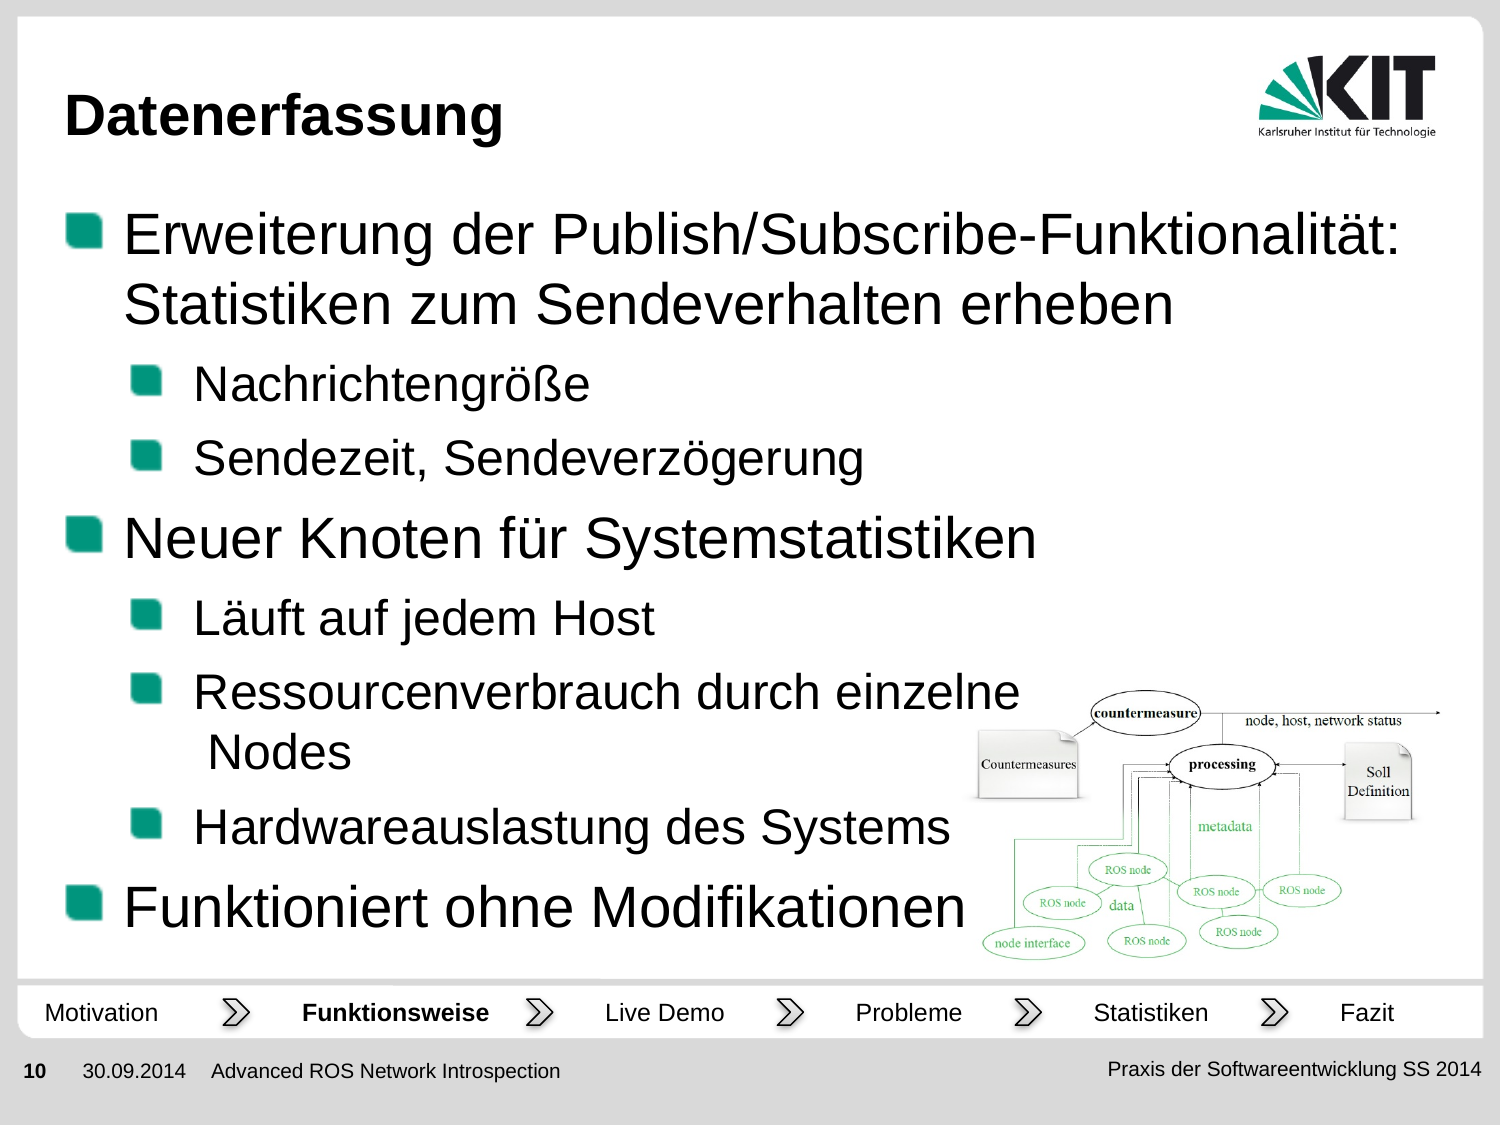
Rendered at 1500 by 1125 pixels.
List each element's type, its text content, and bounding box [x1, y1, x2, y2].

title Datenerfassung [63, 54, 1199, 148]
list Erweiterung der Publish/Subscribe-Funktionalität: Statistiken zum Sendeverhalten erheben Nachrichtengröße Sendezeit, Sendeverzögerung Neuer Knoten für Systemstatistiken Läuft auf jedem Host Ressourcenverbrauch durch einzelne Nodes Hardwareauslastung des Systems Funktioniert ohne Modifikationen [64, 196, 1436, 976]
footer Advanced ROS Network Introspection [211, 1056, 957, 1117]
picture [0, 0, 1500, 1125]
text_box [3, 981, 1493, 1036]
